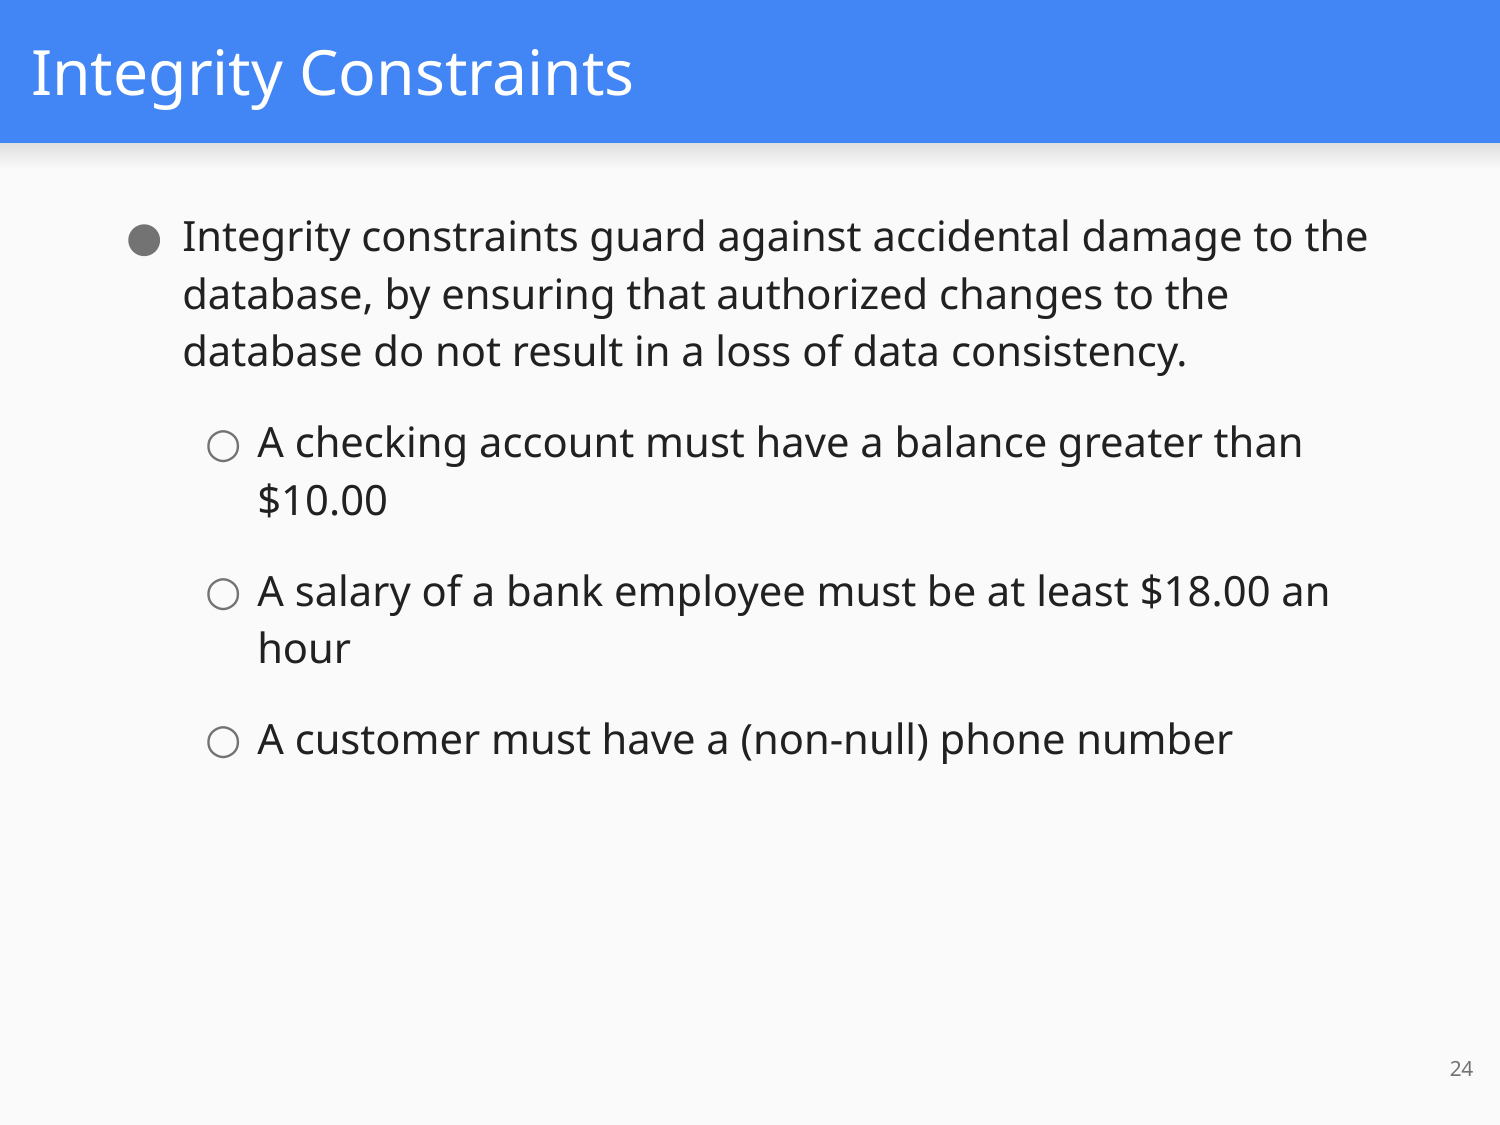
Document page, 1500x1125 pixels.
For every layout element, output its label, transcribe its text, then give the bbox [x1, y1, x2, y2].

text_box Integrity constraints guard against accidental damage to the database, by ensuring that authorized changes to the database do not result in a loss of data consistency. A checking account must have a balance greater than $10.00 A salary of a bank employee must be at least $18.00 an hour A customer must have a (non-null) phone number [92, 187, 1388, 1054]
title Integrity Constraints [16, 4, 1464, 136]
slide_number 24 [1398, 1027, 1489, 1114]
